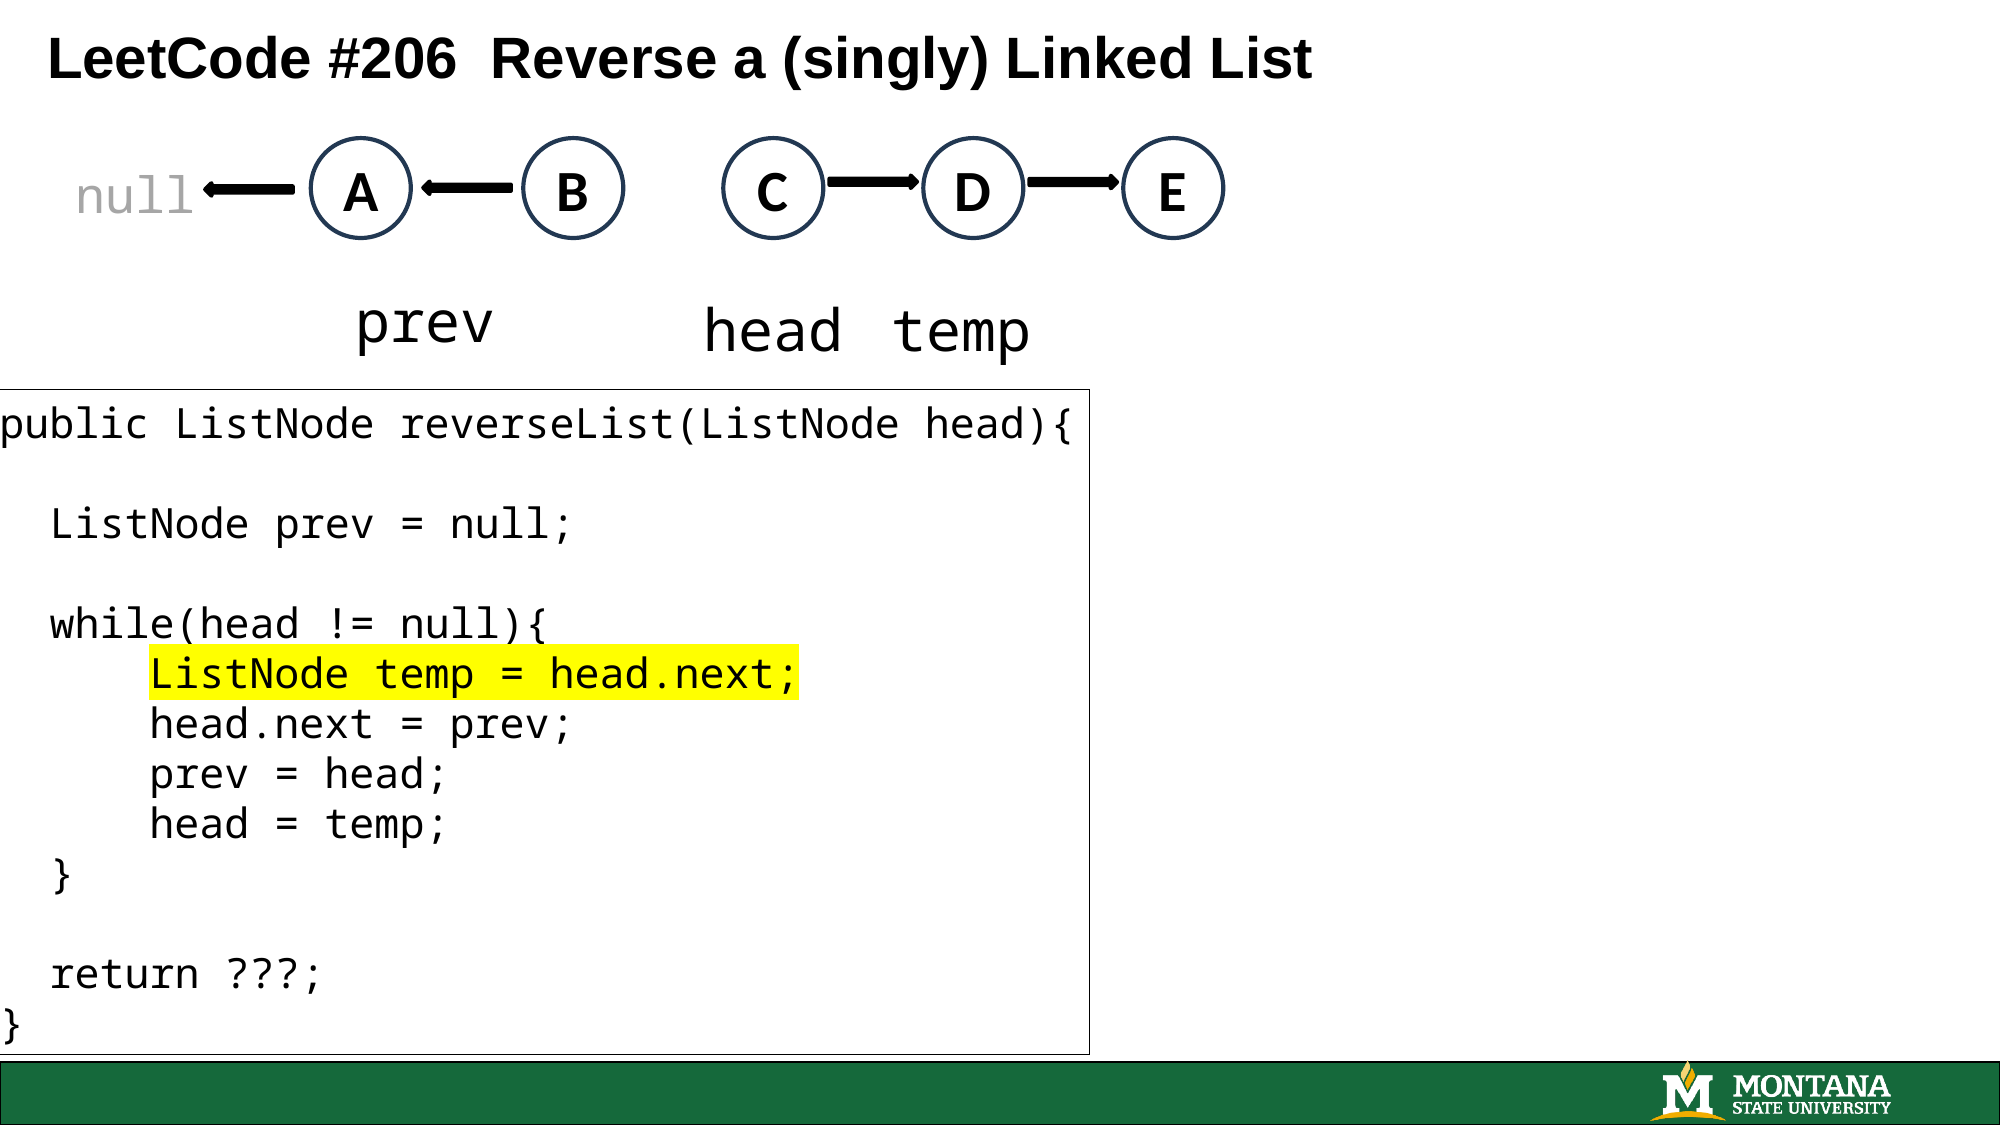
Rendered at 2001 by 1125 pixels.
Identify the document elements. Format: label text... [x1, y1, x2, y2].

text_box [0, 1060, 1647, 1125]
text_box [1027, 173, 1120, 191]
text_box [1892, 1060, 2000, 1125]
text_box A [308, 135, 413, 241]
text_box C [721, 135, 826, 241]
text_box public ListNode reverseList(ListNode head){ ListNode prev = null; while(head != null){ ListNode temp = head.next; head.next = prev; prev = head; head = temp; } return ???; } [0, 389, 1090, 1055]
text_box B [521, 135, 626, 241]
text_box [827, 173, 920, 190]
text_box temp [876, 285, 1047, 370]
text_box [210, 181, 295, 198]
text_box D [921, 135, 1026, 241]
text_box head [688, 285, 859, 370]
text_box LeetCode #206 Reverse a (singly) Linked List [32, 12, 1331, 98]
text_box [421, 179, 513, 196]
text_box prev [340, 277, 511, 362]
text_box E [1121, 135, 1226, 241]
text_box null [60, 156, 210, 231]
picture [1649, 1060, 1892, 1122]
